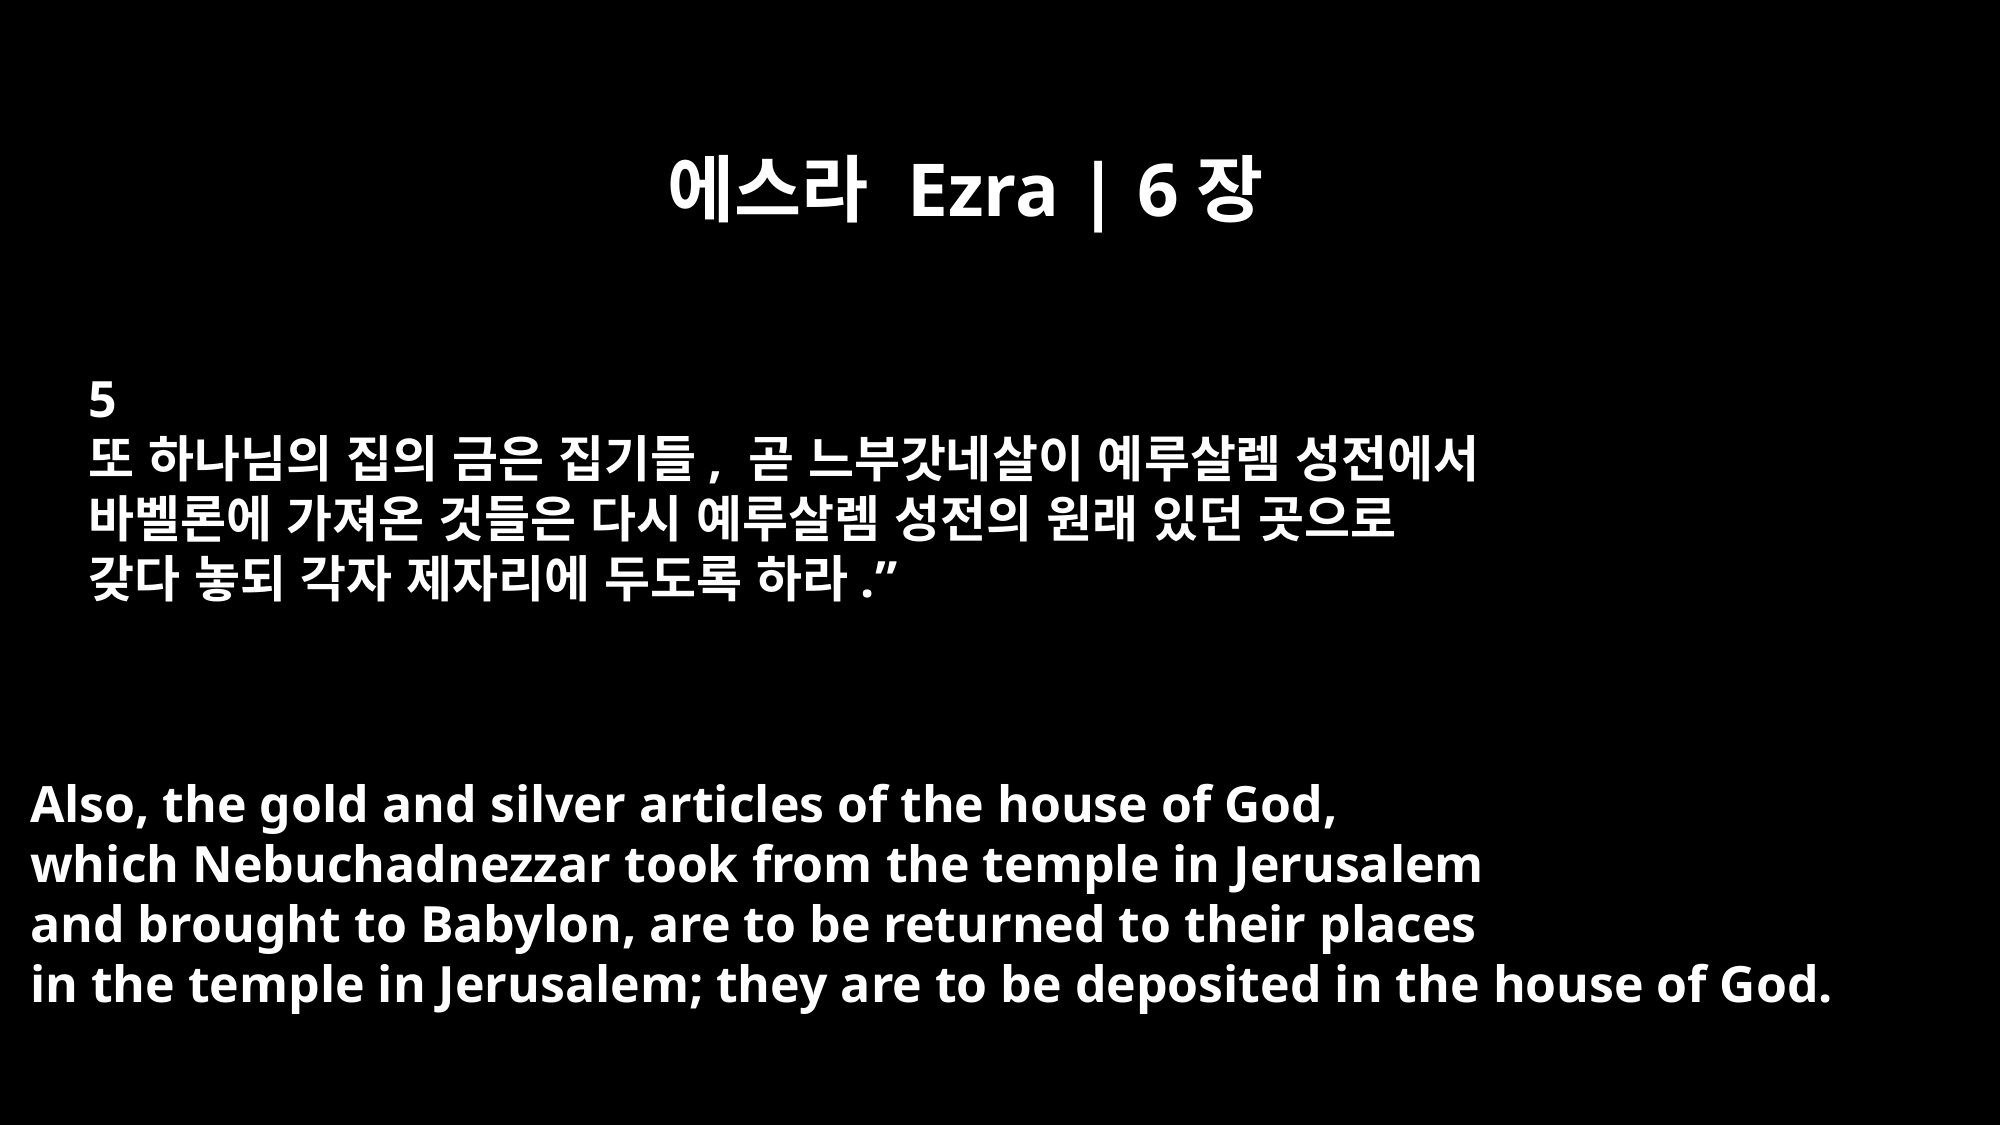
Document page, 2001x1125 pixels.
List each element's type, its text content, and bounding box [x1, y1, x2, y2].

text_box 에스라 Ezra | 6장 [652, 136, 1280, 239]
text_box 5 또 하나님의 집의 금은 집기들, 곧 느부갓네살이 예루살렘 성전에서 바벨론에 가져온 것들은 다시 예루살렘 성전의 원래 있던 곳으로 갖다 놓되 각자 제자리에 두도록 하라.” [74, 359, 1495, 615]
text_box Also, the gold and silver articles of the house of God, which Nebuchadnezzar took from the temple in Jerusalem and brought to Babylon, are to be returned to their places in the temple in Jerusalem; they are to be deposited in the house of God. [15, 764, 1849, 1020]
